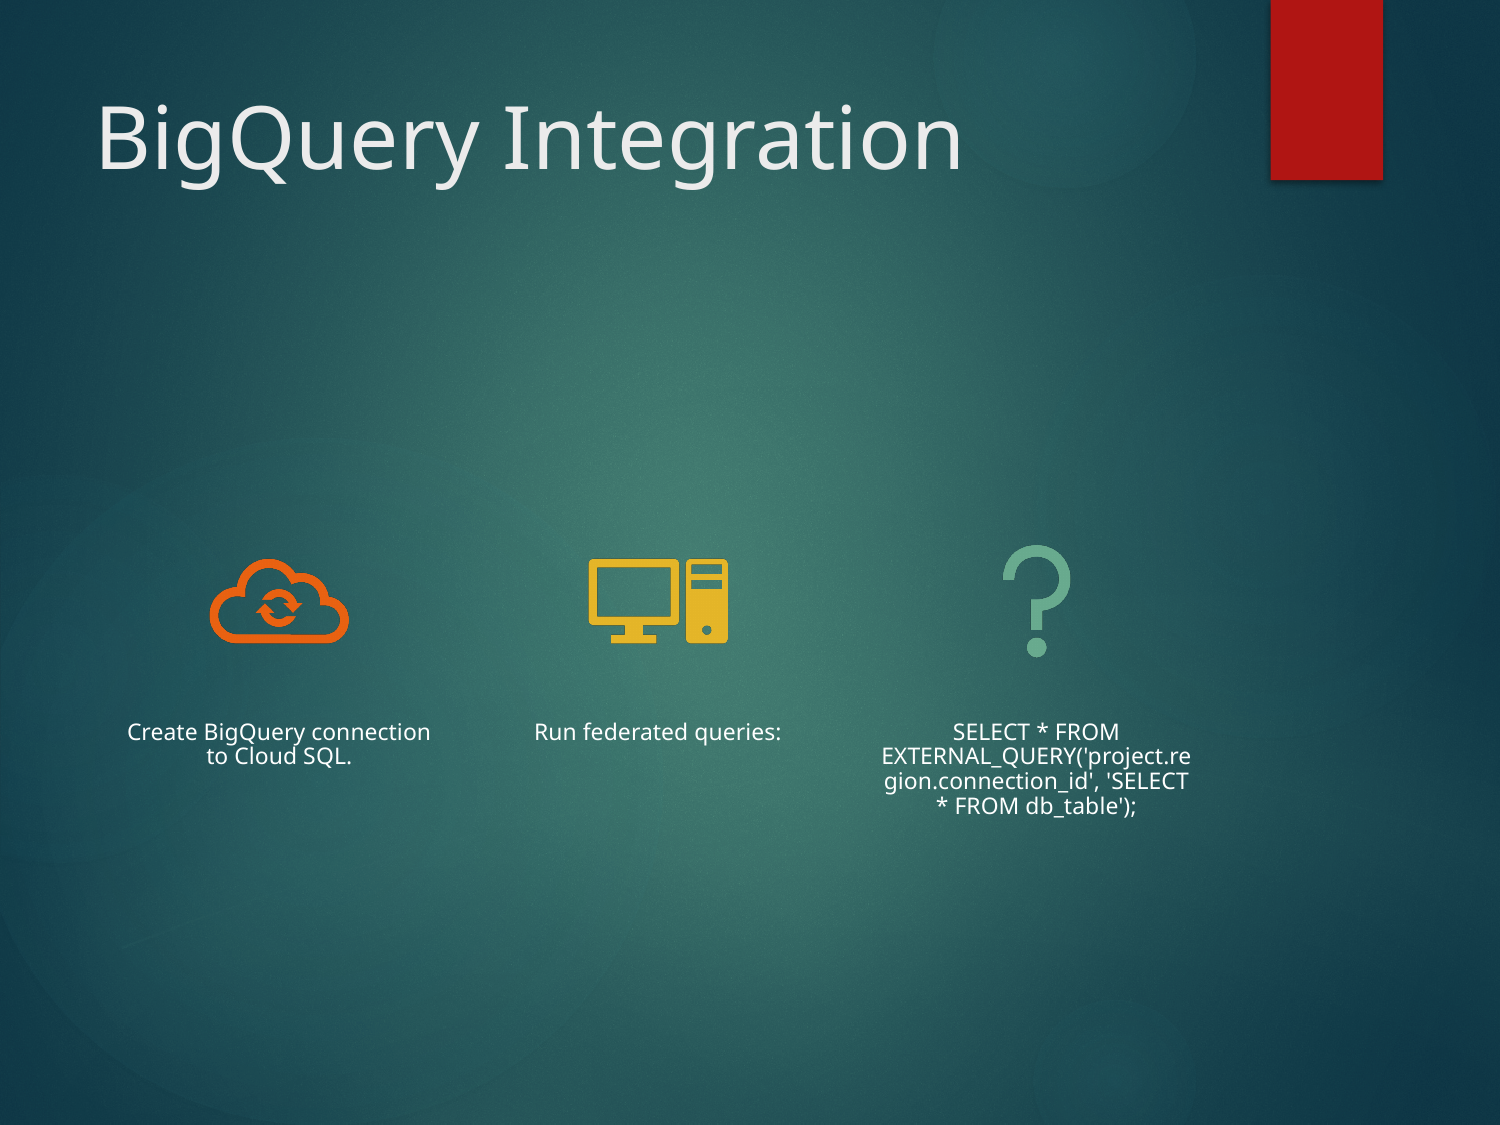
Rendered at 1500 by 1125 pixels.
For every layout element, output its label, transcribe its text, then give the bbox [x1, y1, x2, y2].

title BigQuery Integration [79, 74, 1237, 304]
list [79, 350, 1237, 1017]
